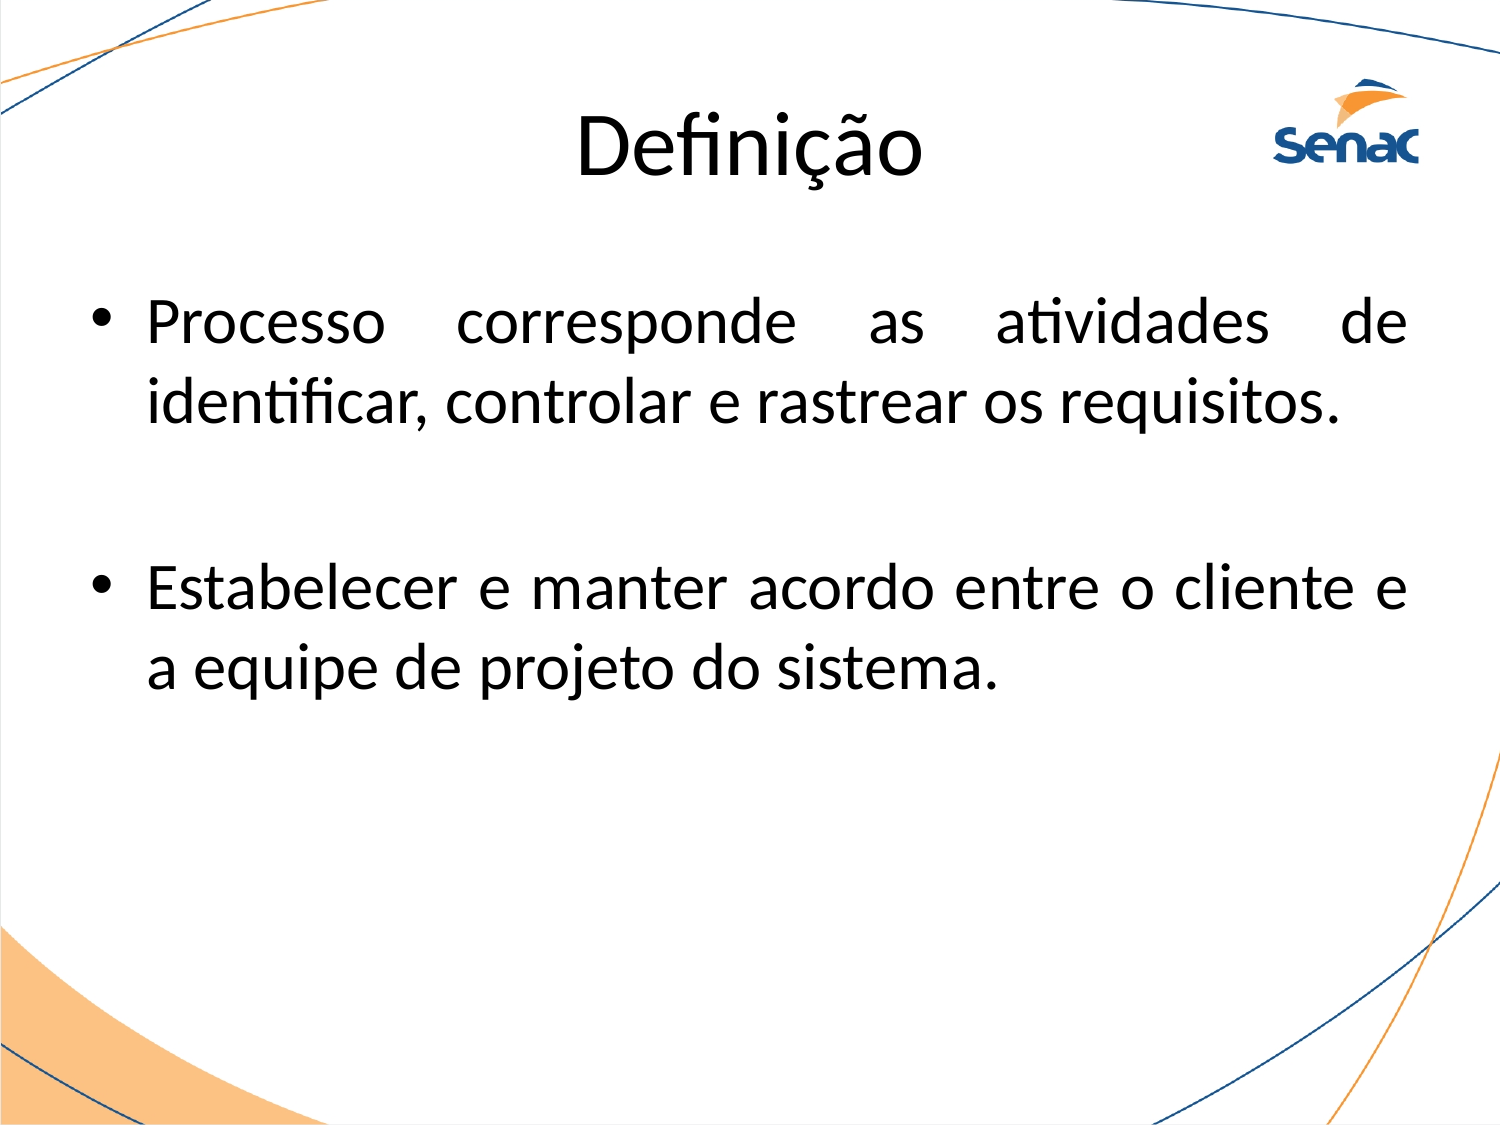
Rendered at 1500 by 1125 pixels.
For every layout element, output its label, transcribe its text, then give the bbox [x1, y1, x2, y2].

title Definição [74, 44, 1426, 233]
list Processo corresponde as atividades de identificar, controlar e rastrear os requisitos. Estabelecer e manter acordo entre o cliente e a equipe de projeto do sistema. [74, 268, 1426, 1012]
picture [0, 0, 1500, 1125]
